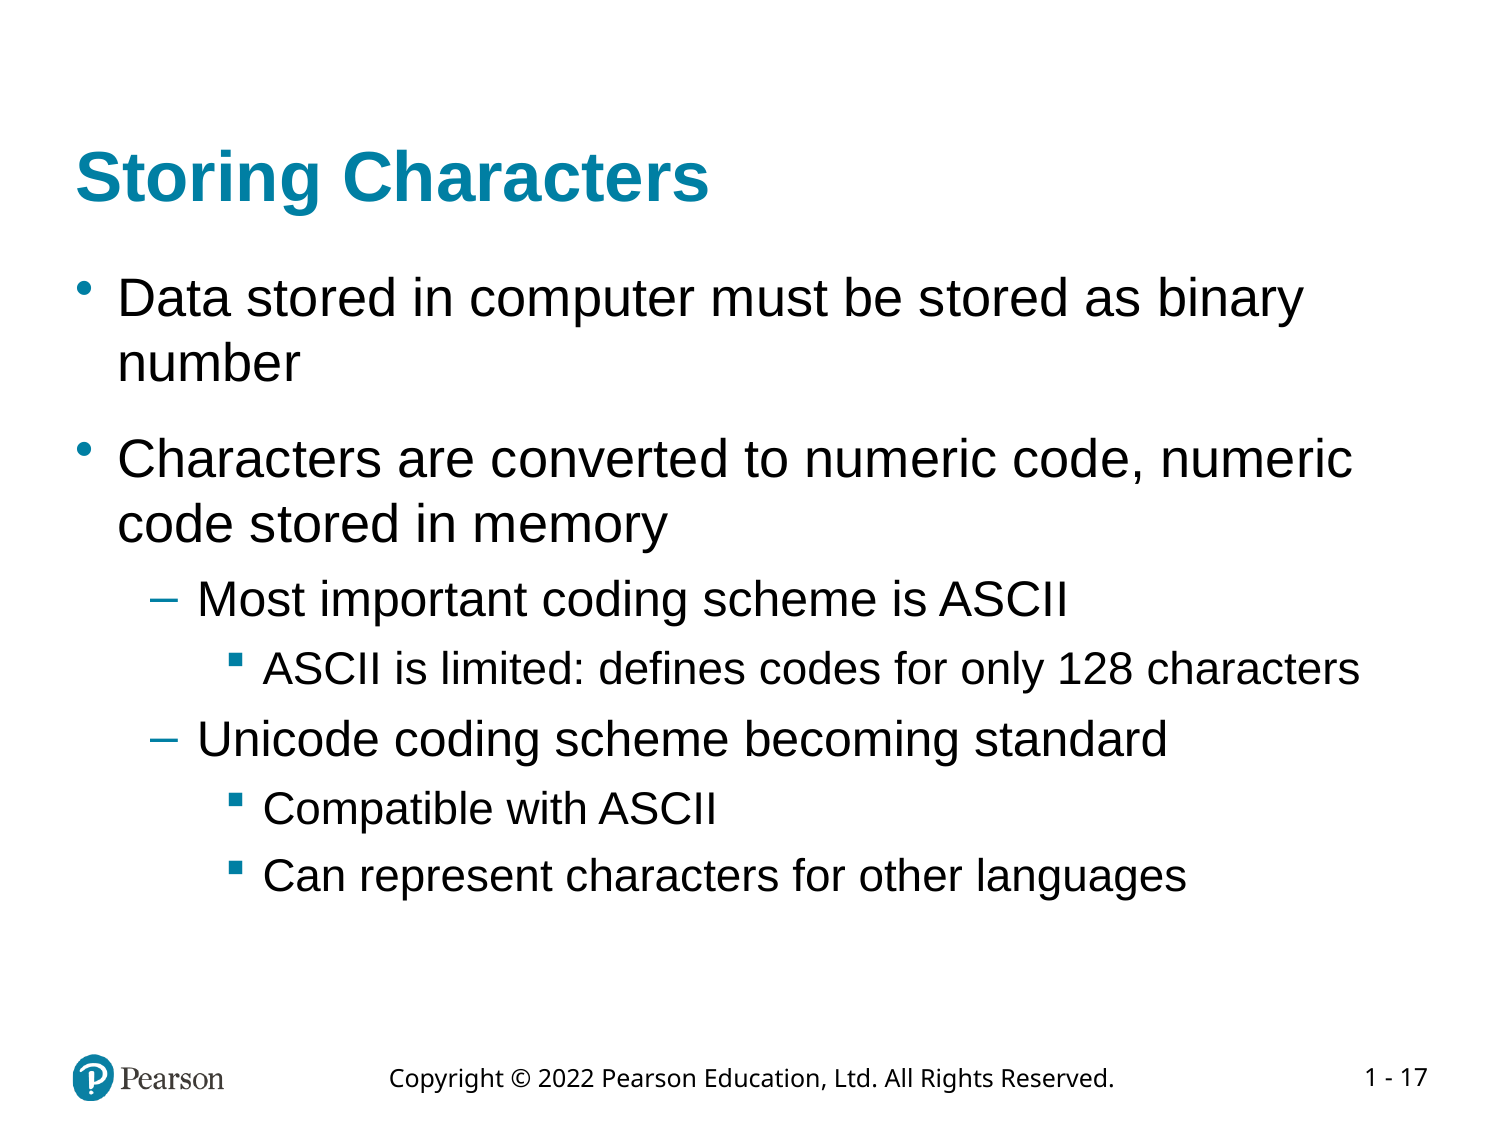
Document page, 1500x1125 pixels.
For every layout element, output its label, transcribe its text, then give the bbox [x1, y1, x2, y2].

picture [72, 1087, 83, 1101]
picture [99, 1054, 224, 1101]
list Data stored in computer must be stored as binary number Characters are converted to numeric code, numeric code stored in memory Most important coding scheme is ASCII ASCII is limited: defines codes for only 128 characters Unicode coding scheme becoming standard Compatible with ASCII Can represent characters for other languages [75, 262, 1425, 1005]
title Storing Characters [75, 35, 1425, 216]
picture [72, 1054, 89, 1072]
picture [81, 1064, 107, 1089]
